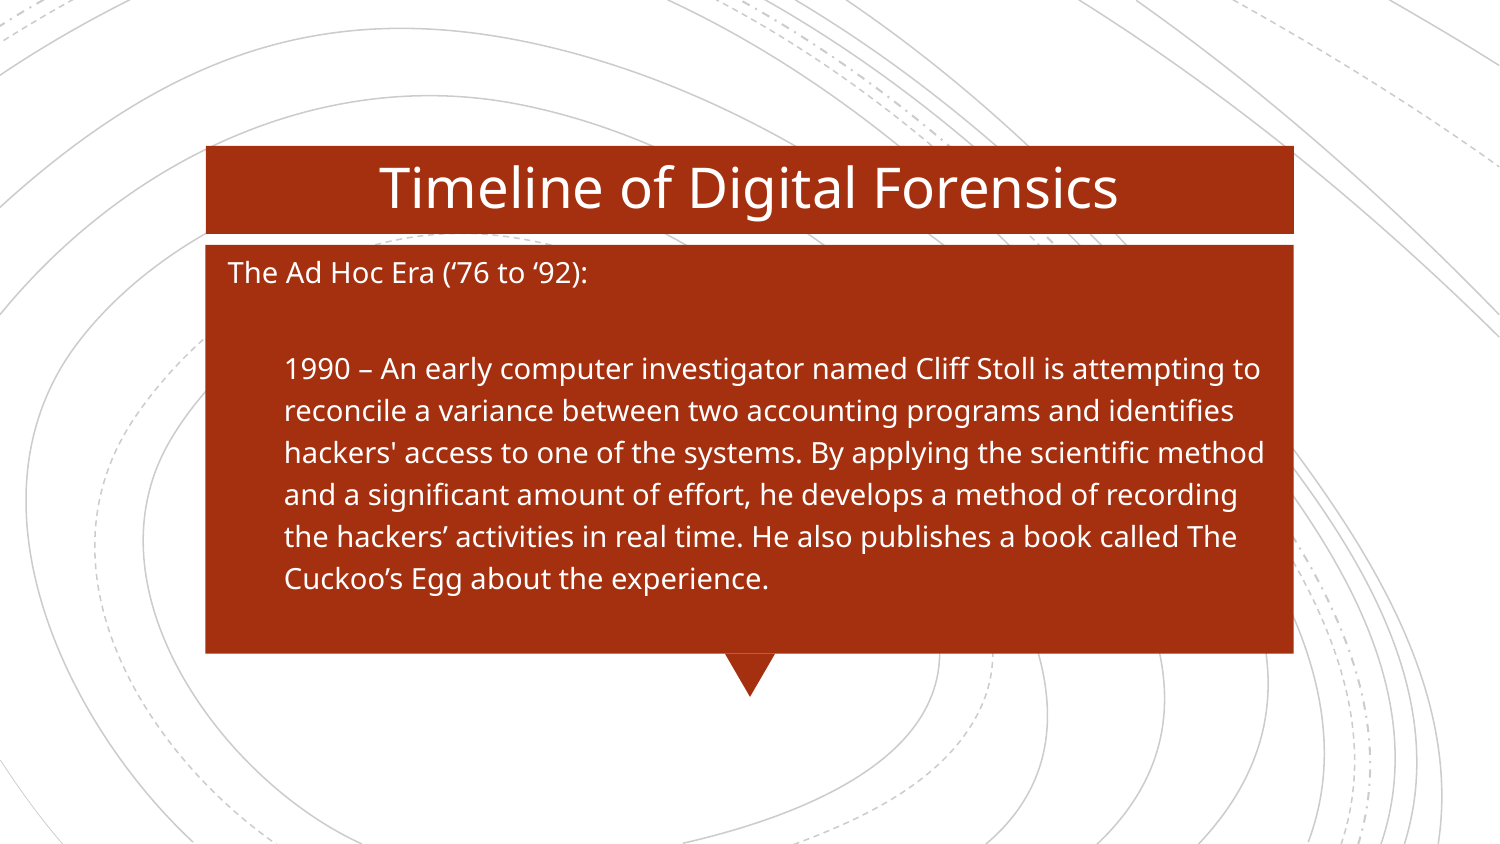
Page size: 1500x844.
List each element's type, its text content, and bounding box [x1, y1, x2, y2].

text_box Timeline of Digital Forensics [216, 147, 1284, 226]
subtitle The Ad Hoc Era (‘76 to ‘92): 1990 – An early computer investigator named Cliff Stoll is attempting to reconcile a variance between two accounting programs and identifies hackers' access to one of the systems. By applying the scientific method and a significant amount of effort, he develops a method of recording the hackers’ activities in real time. He also publishes a book called The Cuckoo’s Egg about the experience. [216, 254, 1284, 644]
